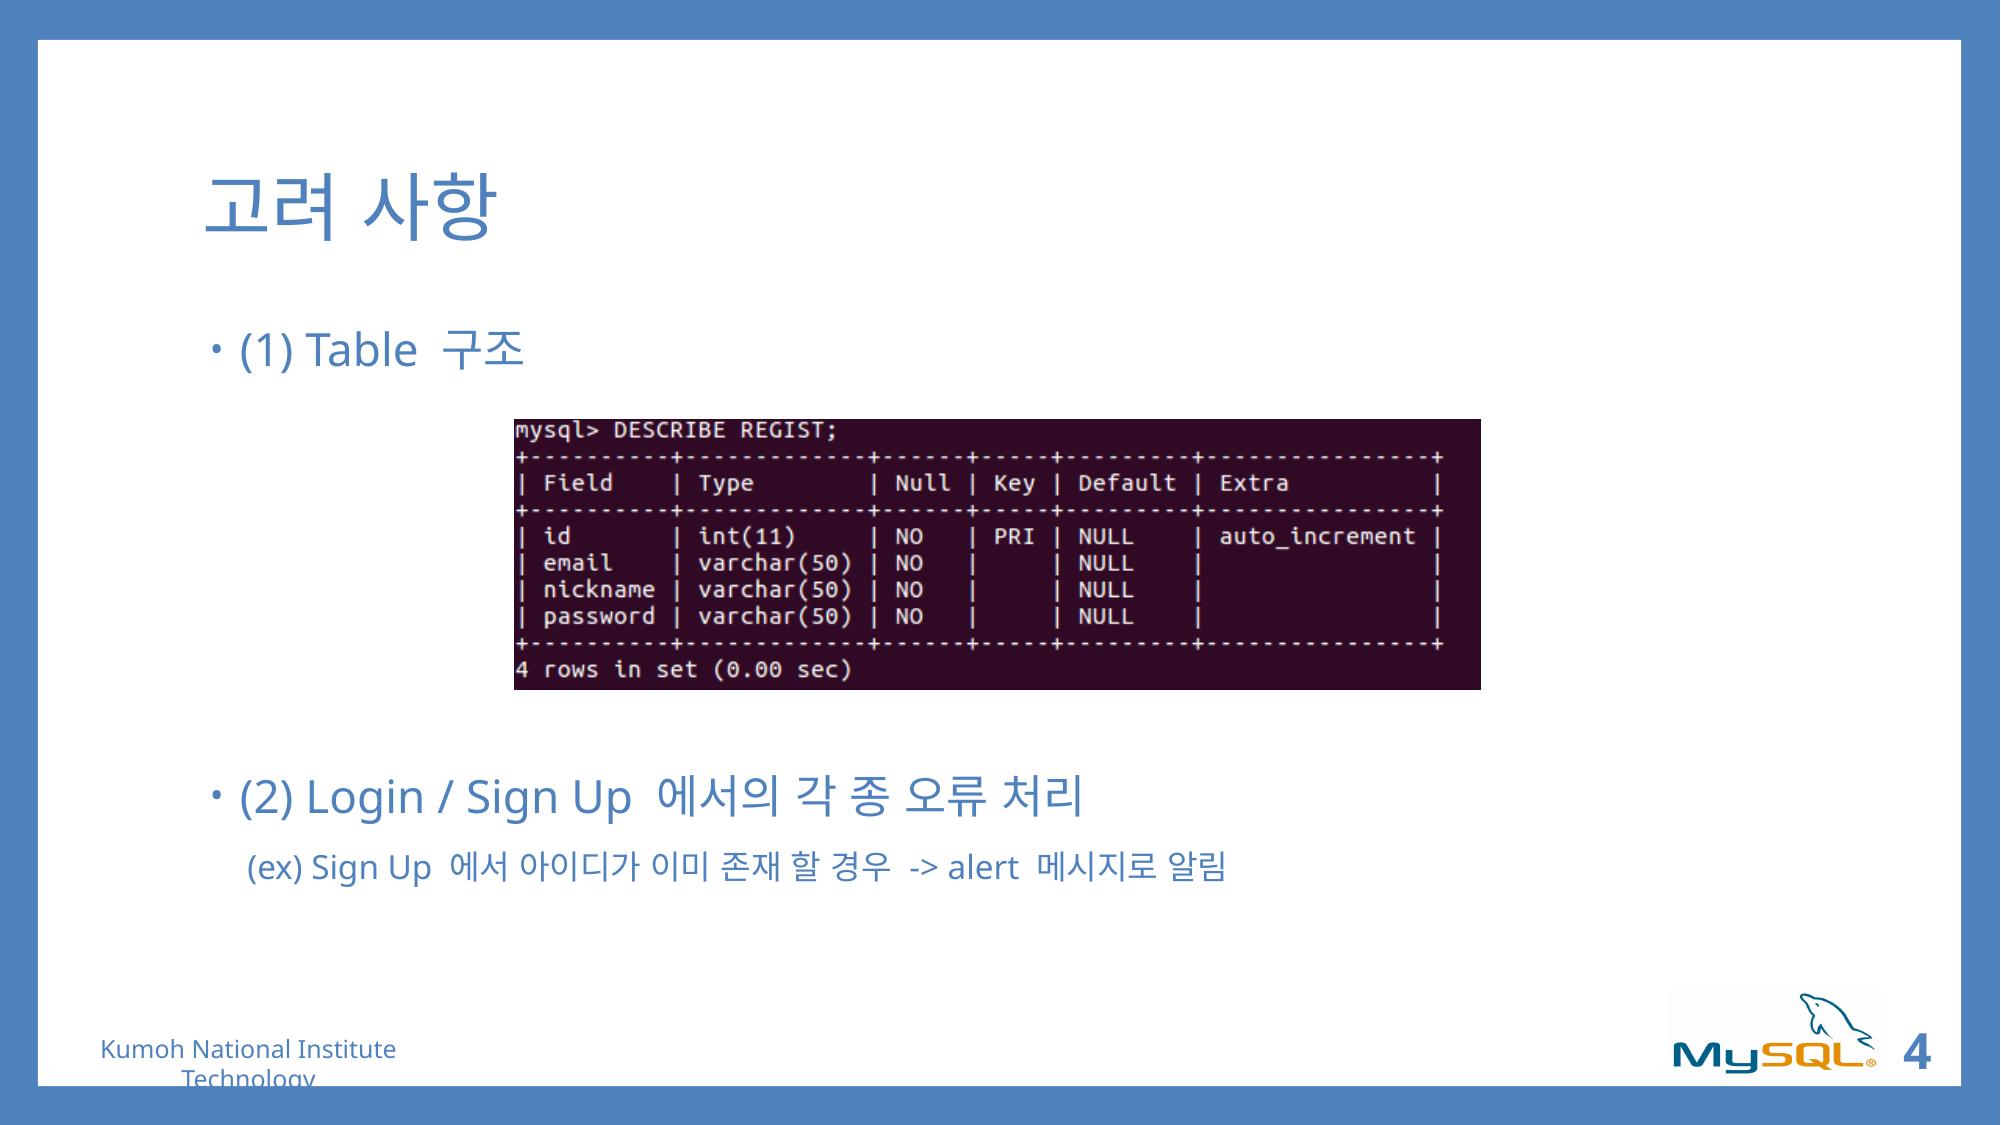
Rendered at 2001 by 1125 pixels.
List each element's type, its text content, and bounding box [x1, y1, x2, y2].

footer Kumoh National Institute Technology [26, 1033, 472, 1093]
picture [514, 419, 1481, 690]
picture [1666, 987, 1883, 1079]
slide_number 4 [1887, 1019, 1947, 1079]
title 고려 사항 [187, 99, 1808, 286]
text_box (1) Table 구조 (2) Login / Sign Up 에서의 각 종 오류 처리 (ex) Sign Up 에서 아이디가 이미 존재 할 경우 -> alert 메시지로 알림 [187, 286, 1808, 949]
